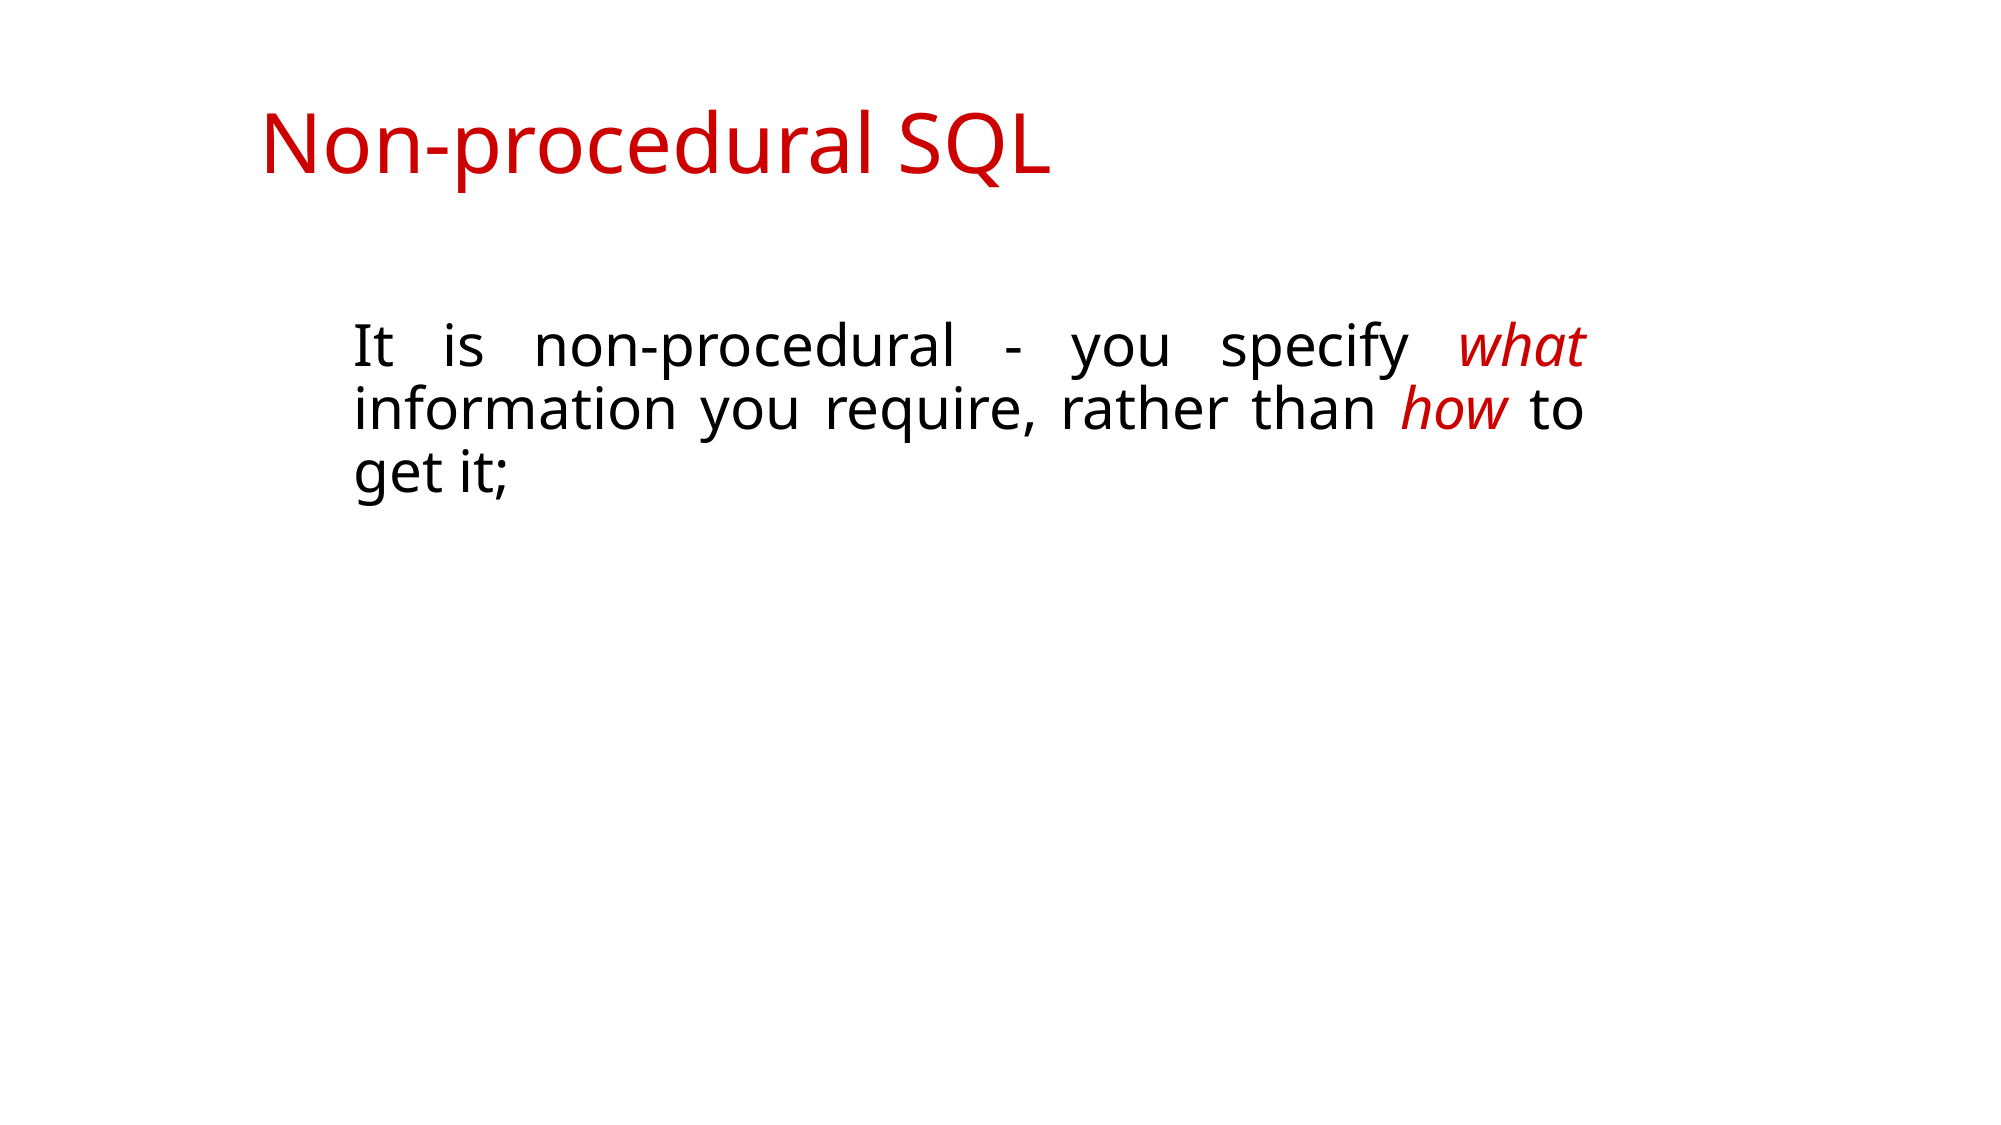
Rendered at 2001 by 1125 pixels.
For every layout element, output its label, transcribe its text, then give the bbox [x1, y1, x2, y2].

list It is non-procedural - you specify what information you require, rather than how to get it; [263, 308, 1601, 984]
title Non-procedural SQL [244, 101, 1620, 192]
